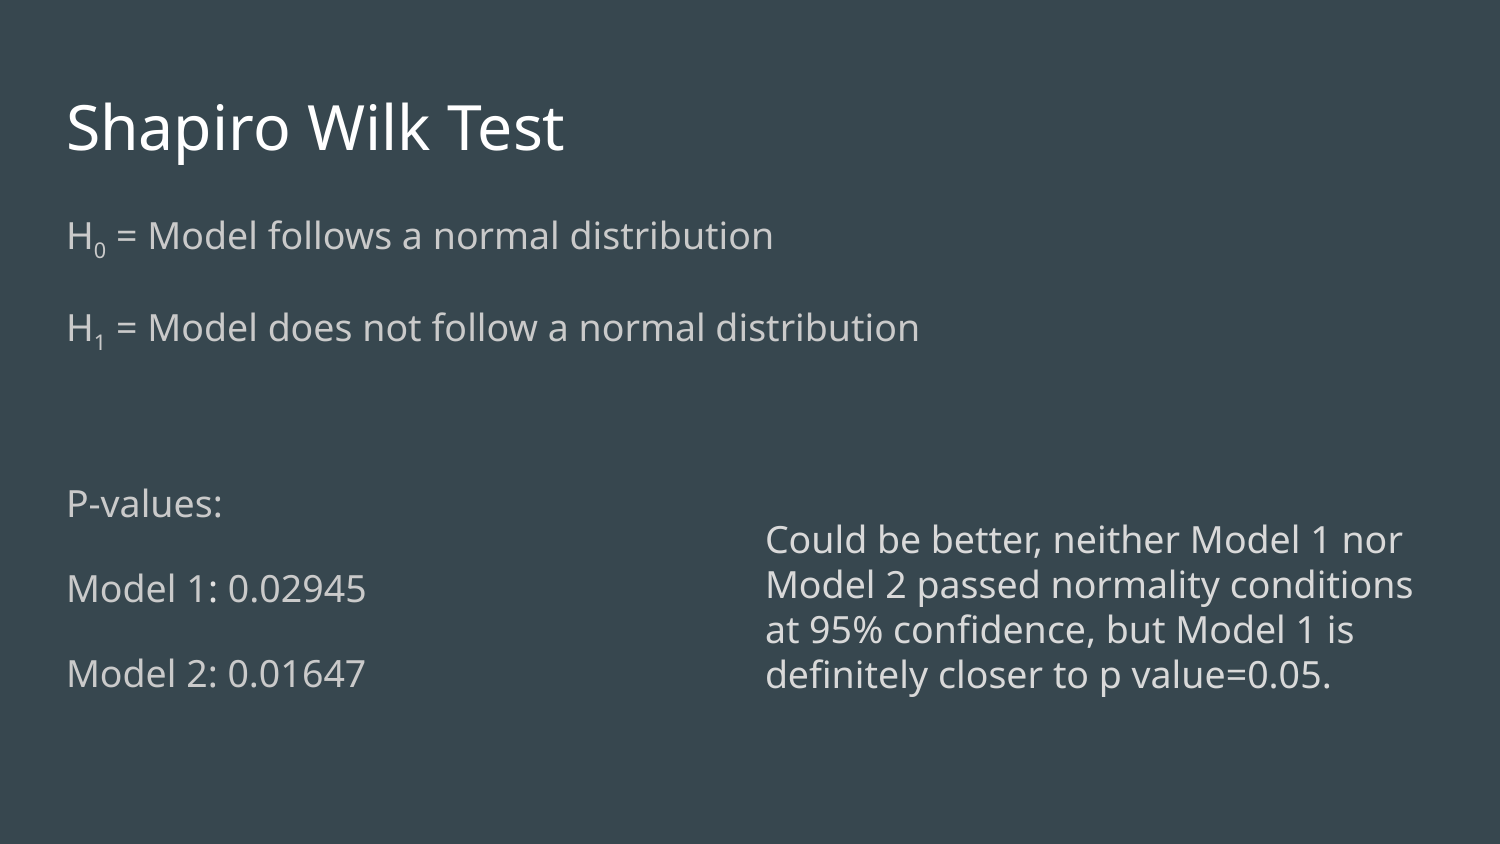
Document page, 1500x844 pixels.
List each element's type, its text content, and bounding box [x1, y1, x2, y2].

text_box Could be better, neither Model 1 nor Model 2 passed normality conditions at 95% confidence, but Model 1 is definitely closer to p value=0.05. [749, 501, 1449, 727]
list H0 = Model follows a normal distribution H1 = Model does not follow a normal distribution P-values: Model 1: 0.02945 Model 2: 0.01647 [51, 189, 1449, 750]
title Shapiro Wilk Test [51, 72, 1449, 167]
